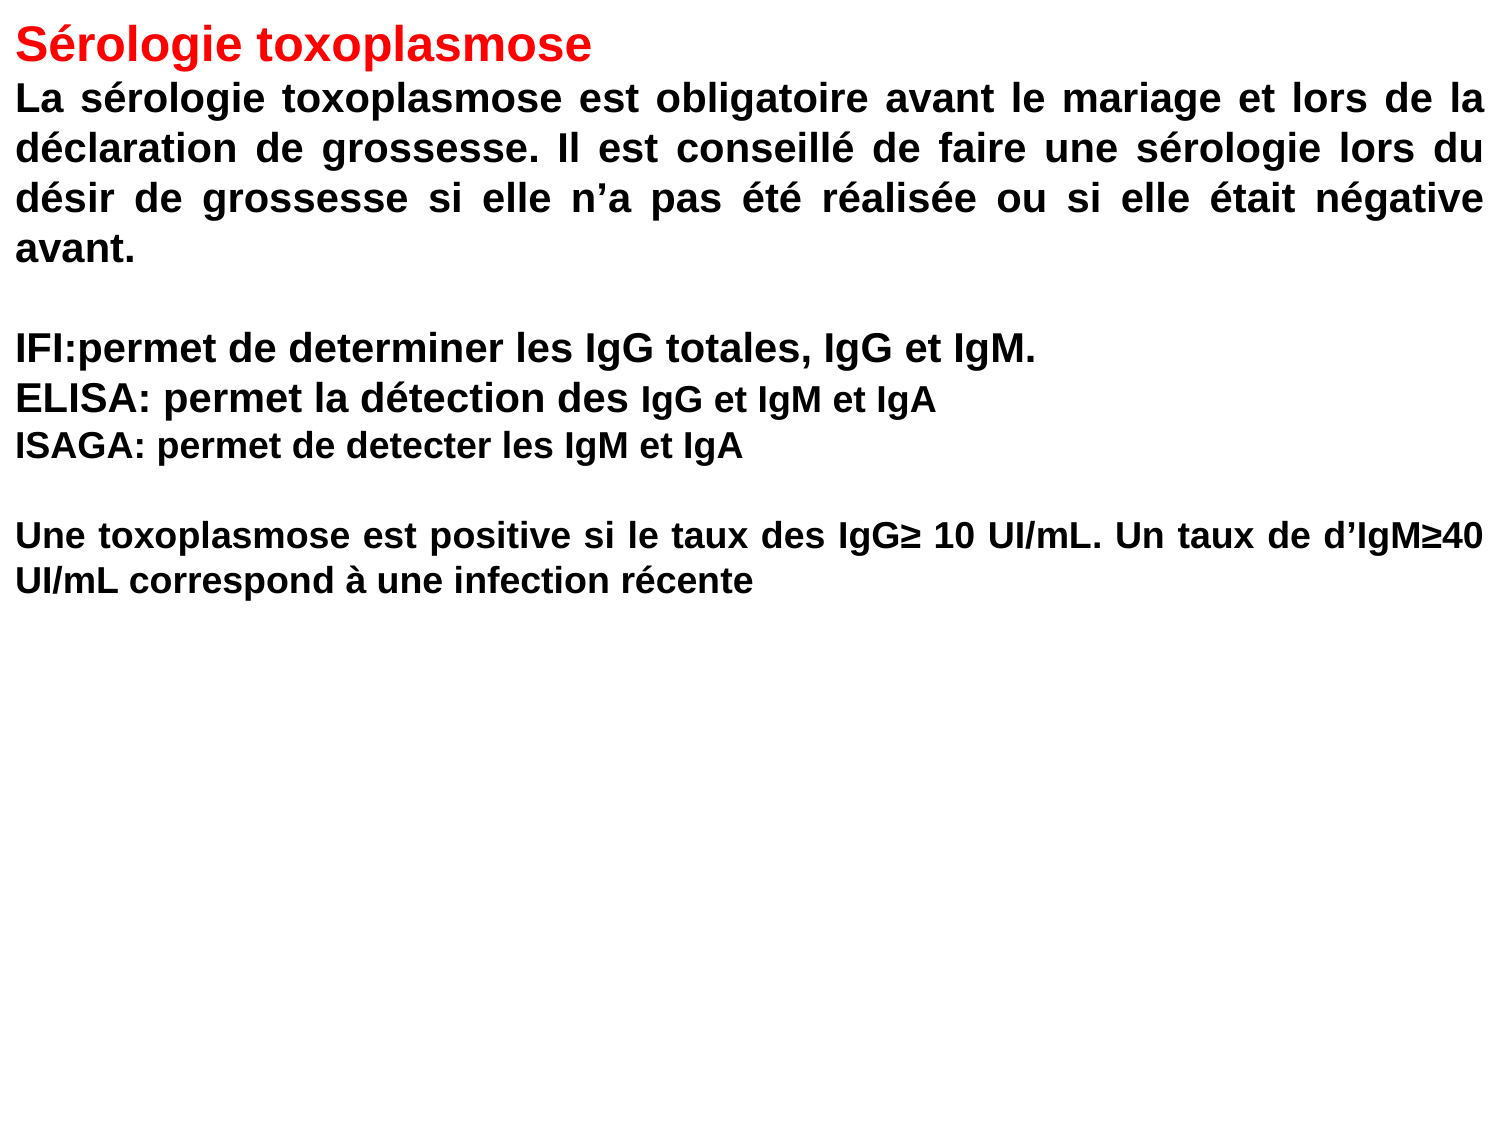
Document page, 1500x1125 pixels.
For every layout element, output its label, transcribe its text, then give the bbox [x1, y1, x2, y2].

text_box Sérologie toxoplasmose La sérologie toxoplasmose est obligatoire avant le mariage et lors de la déclaration de grossesse. Il est conseillé de faire une sérologie lors du désir de grossesse si elle n’a pas été réalisée ou si elle était négative avant. IFI:permet de determiner les IgG totales, IgG et IgM. ELISA: permet la détection des IgG et IgM et IgA ISAGA: permet de detecter les IgM et IgA Une toxoplasmose est positive si le taux des IgG≥ 10 UI/mL. Un taux de d’IgM≥40 UI/mL correspond à une infection récente [0, 3, 1500, 744]
